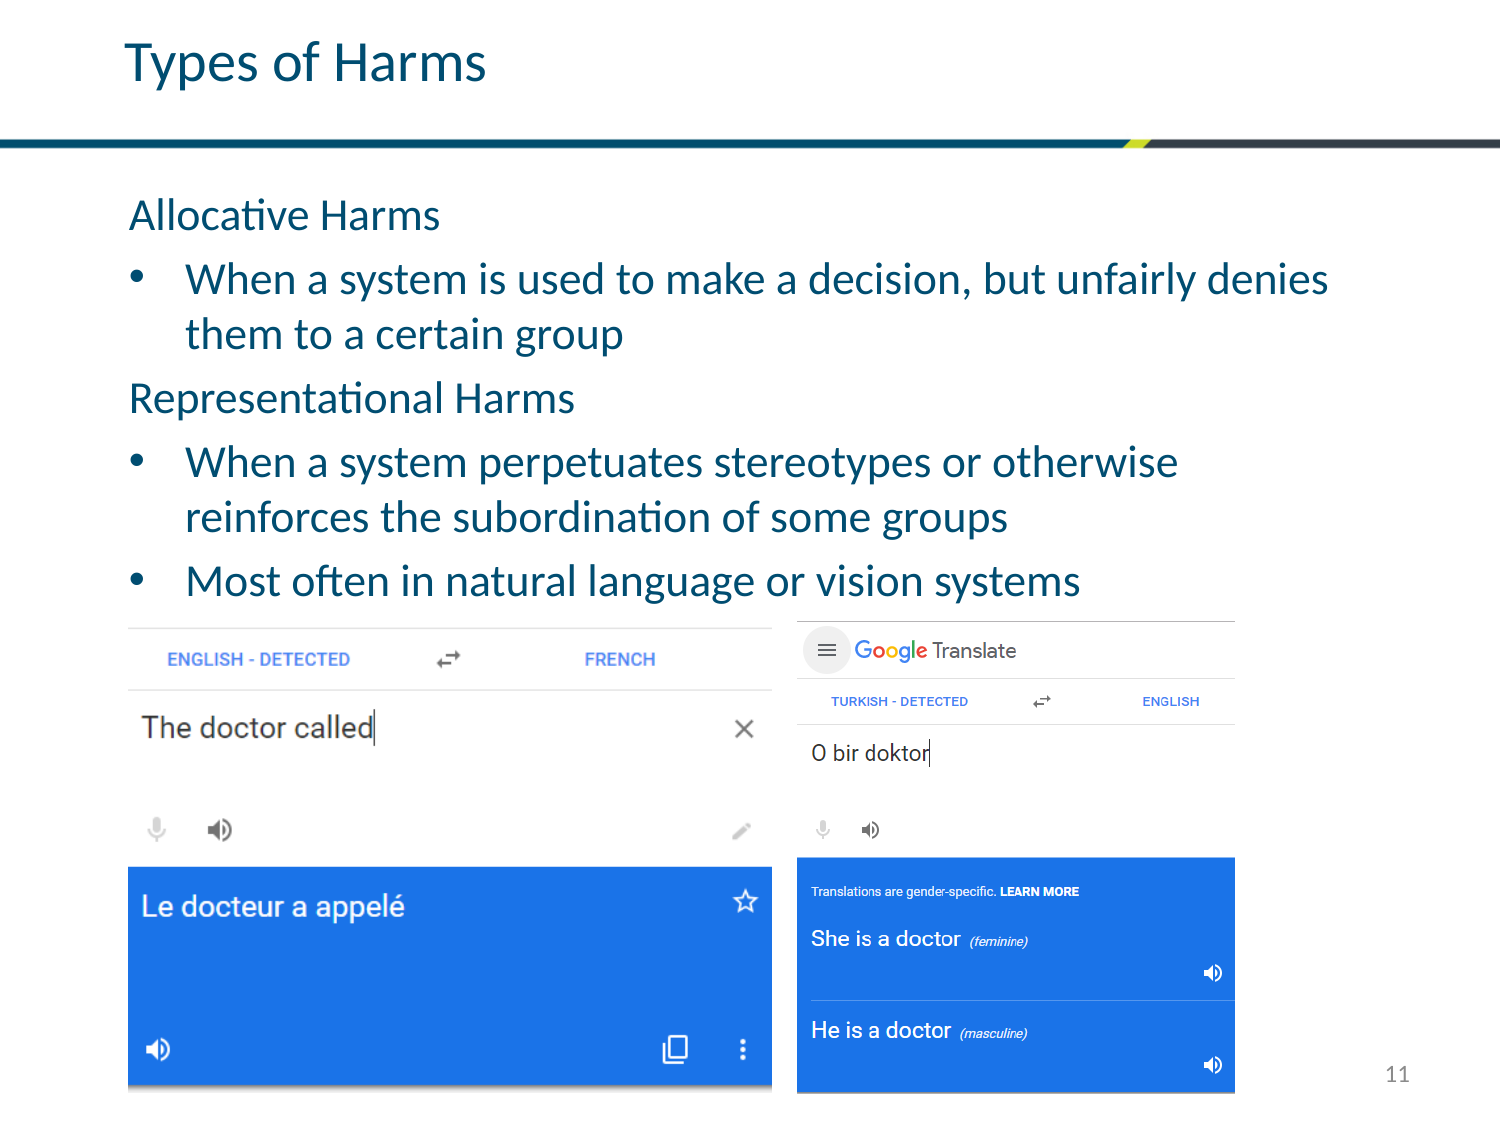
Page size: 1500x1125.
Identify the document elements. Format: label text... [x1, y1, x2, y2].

list Allocative Harms When a system is used to make a decision, but unfairly denies them to a certain group Representational Harms When a system perpetuates stereotypes or otherwise reinforces the subordination of some groups Most often in natural language or vision systems [128, 184, 1371, 1053]
list Types of Harms [124, 22, 1016, 167]
slide_number 11 [1074, 1042, 1425, 1103]
picture [0, 0, 1500, 1125]
